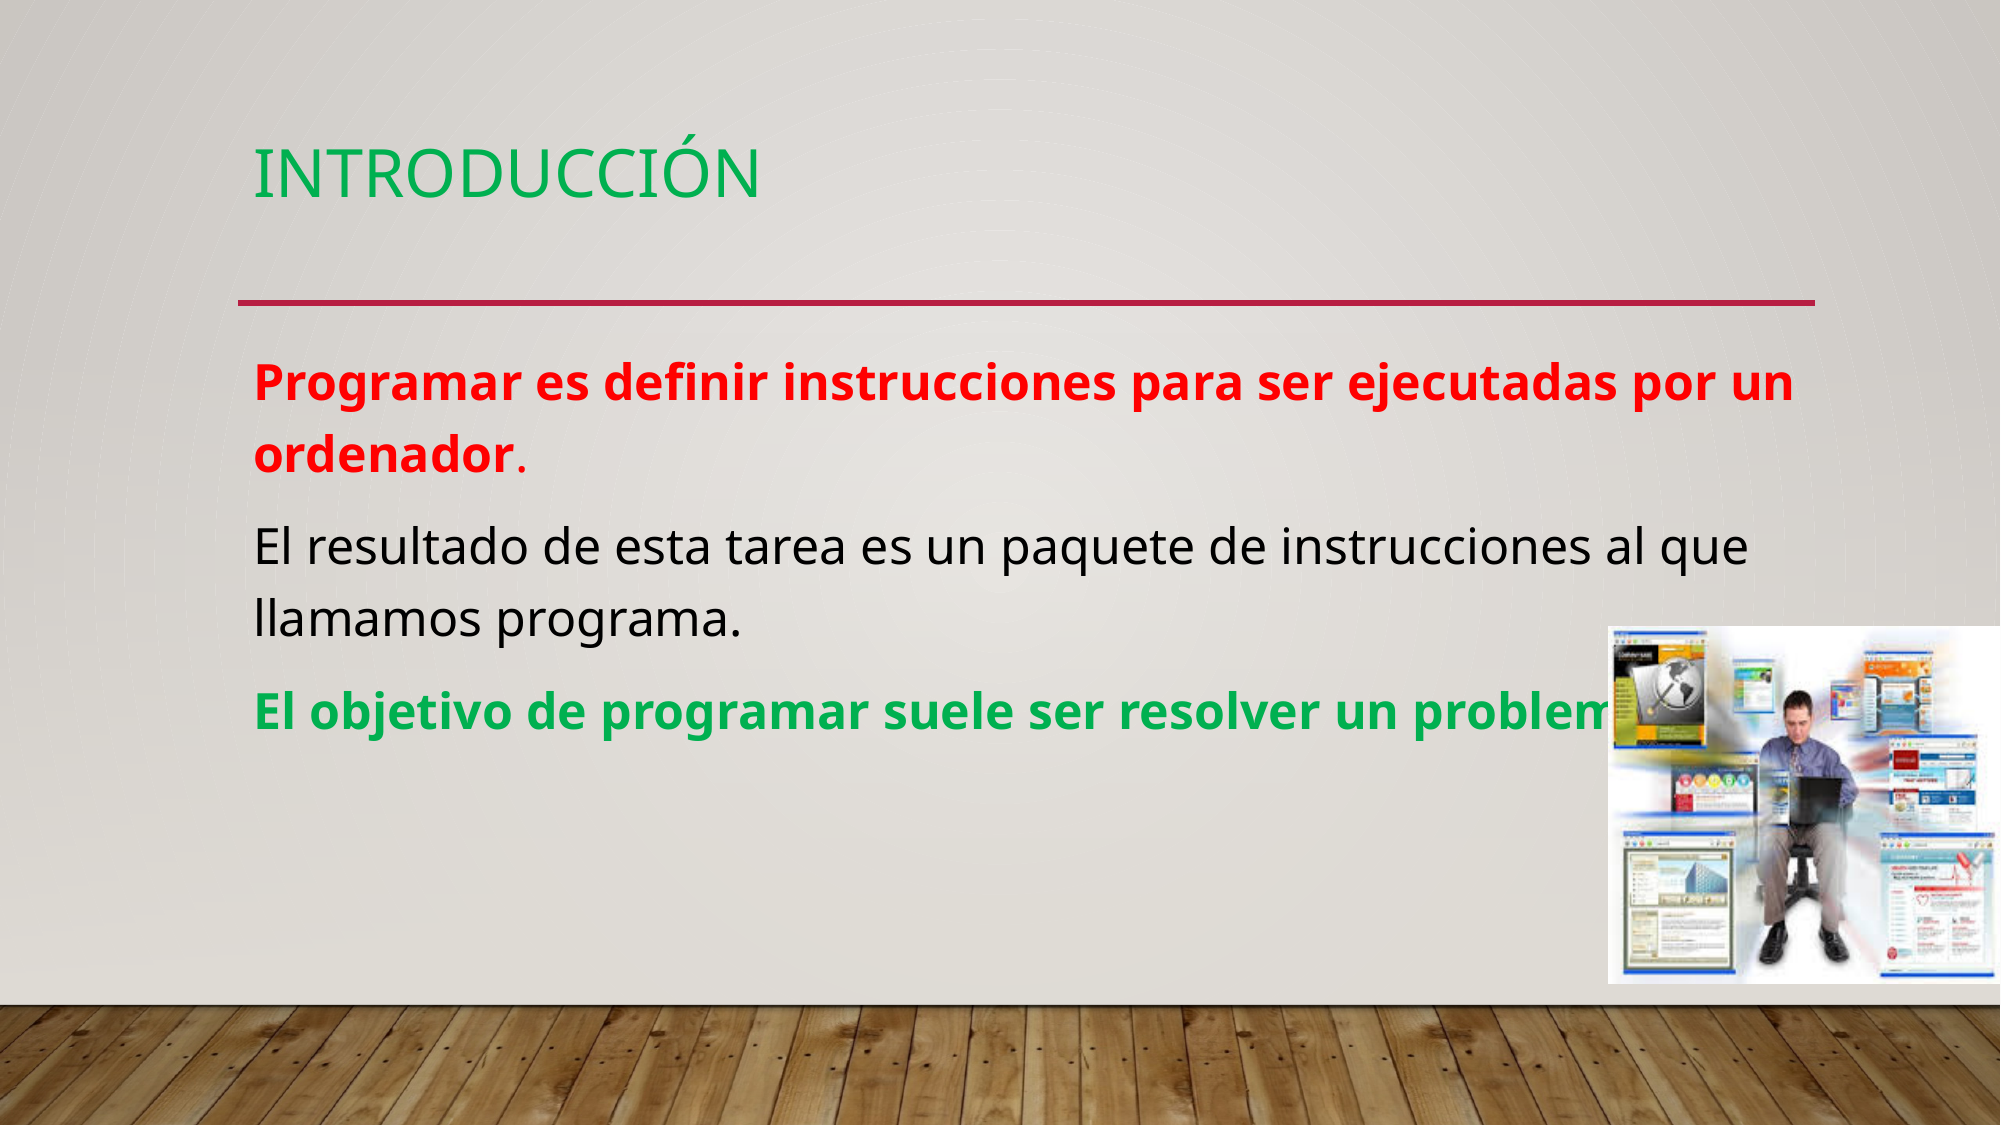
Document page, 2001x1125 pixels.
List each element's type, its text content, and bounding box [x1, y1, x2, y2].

picture [1608, 626, 2000, 985]
title Introducción [238, 131, 1814, 305]
list Programar es definir instrucciones para ser ejecutadas por un ordenador. El resultado de esta tarea es un paquete de instrucciones al que llamamos programa. El objetivo de programar suele ser resolver un problema. [238, 330, 1814, 897]
picture [0, 1005, 2000, 1125]
